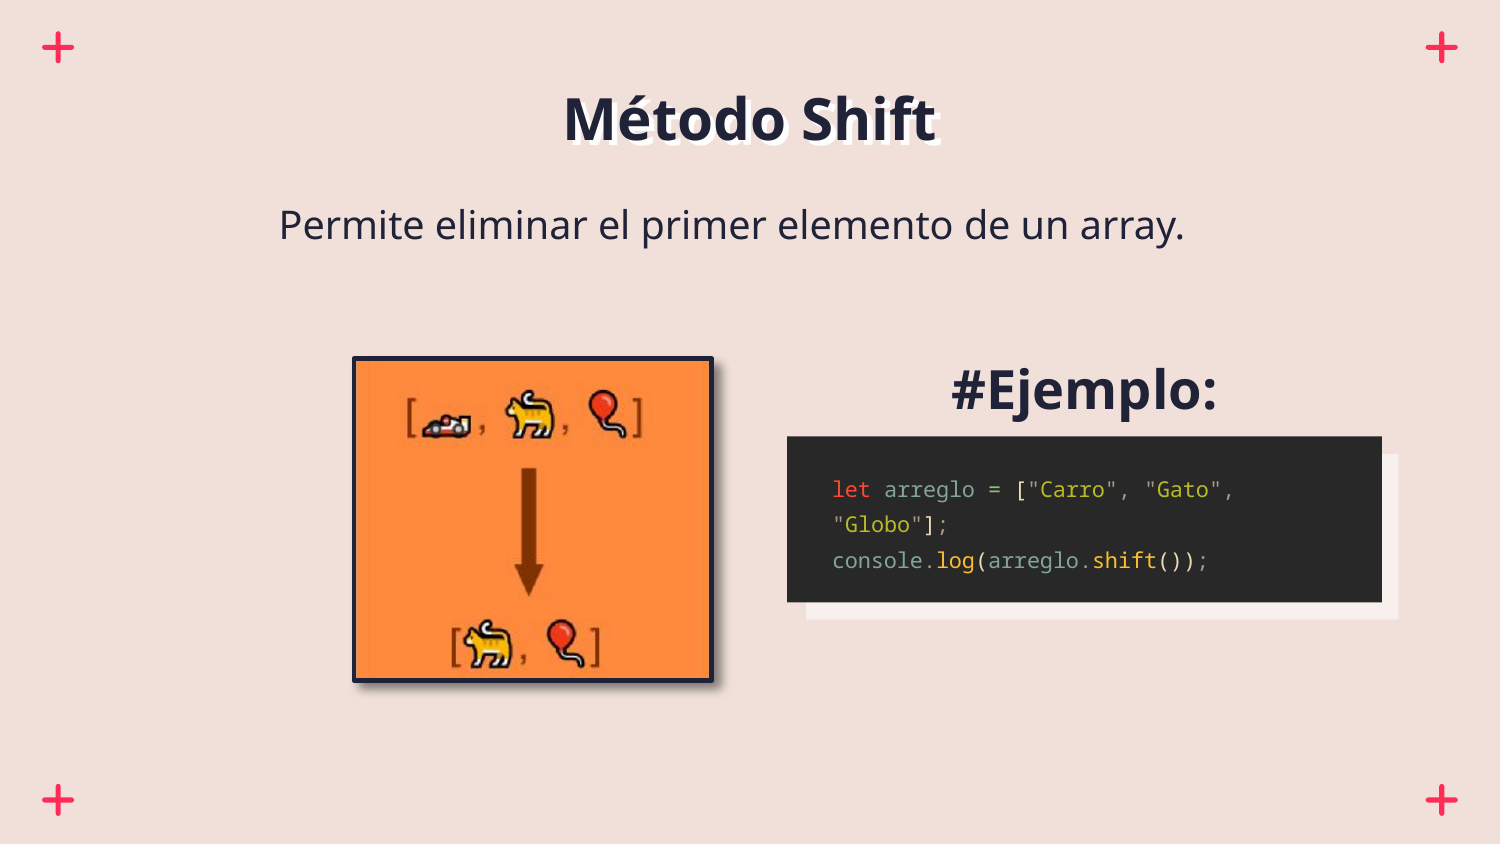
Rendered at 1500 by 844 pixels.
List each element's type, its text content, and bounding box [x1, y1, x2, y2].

list Permite eliminar el primer elemento de un array. [263, 185, 1382, 319]
text_box #Ejemplo: [838, 340, 1331, 436]
picture [355, 360, 710, 679]
text_box let arreglo = ["Carro", "Gato", "Globo"]; console.log(arreglo.shift()); [787, 436, 1382, 603]
title Método Shift [390, 70, 1110, 164]
